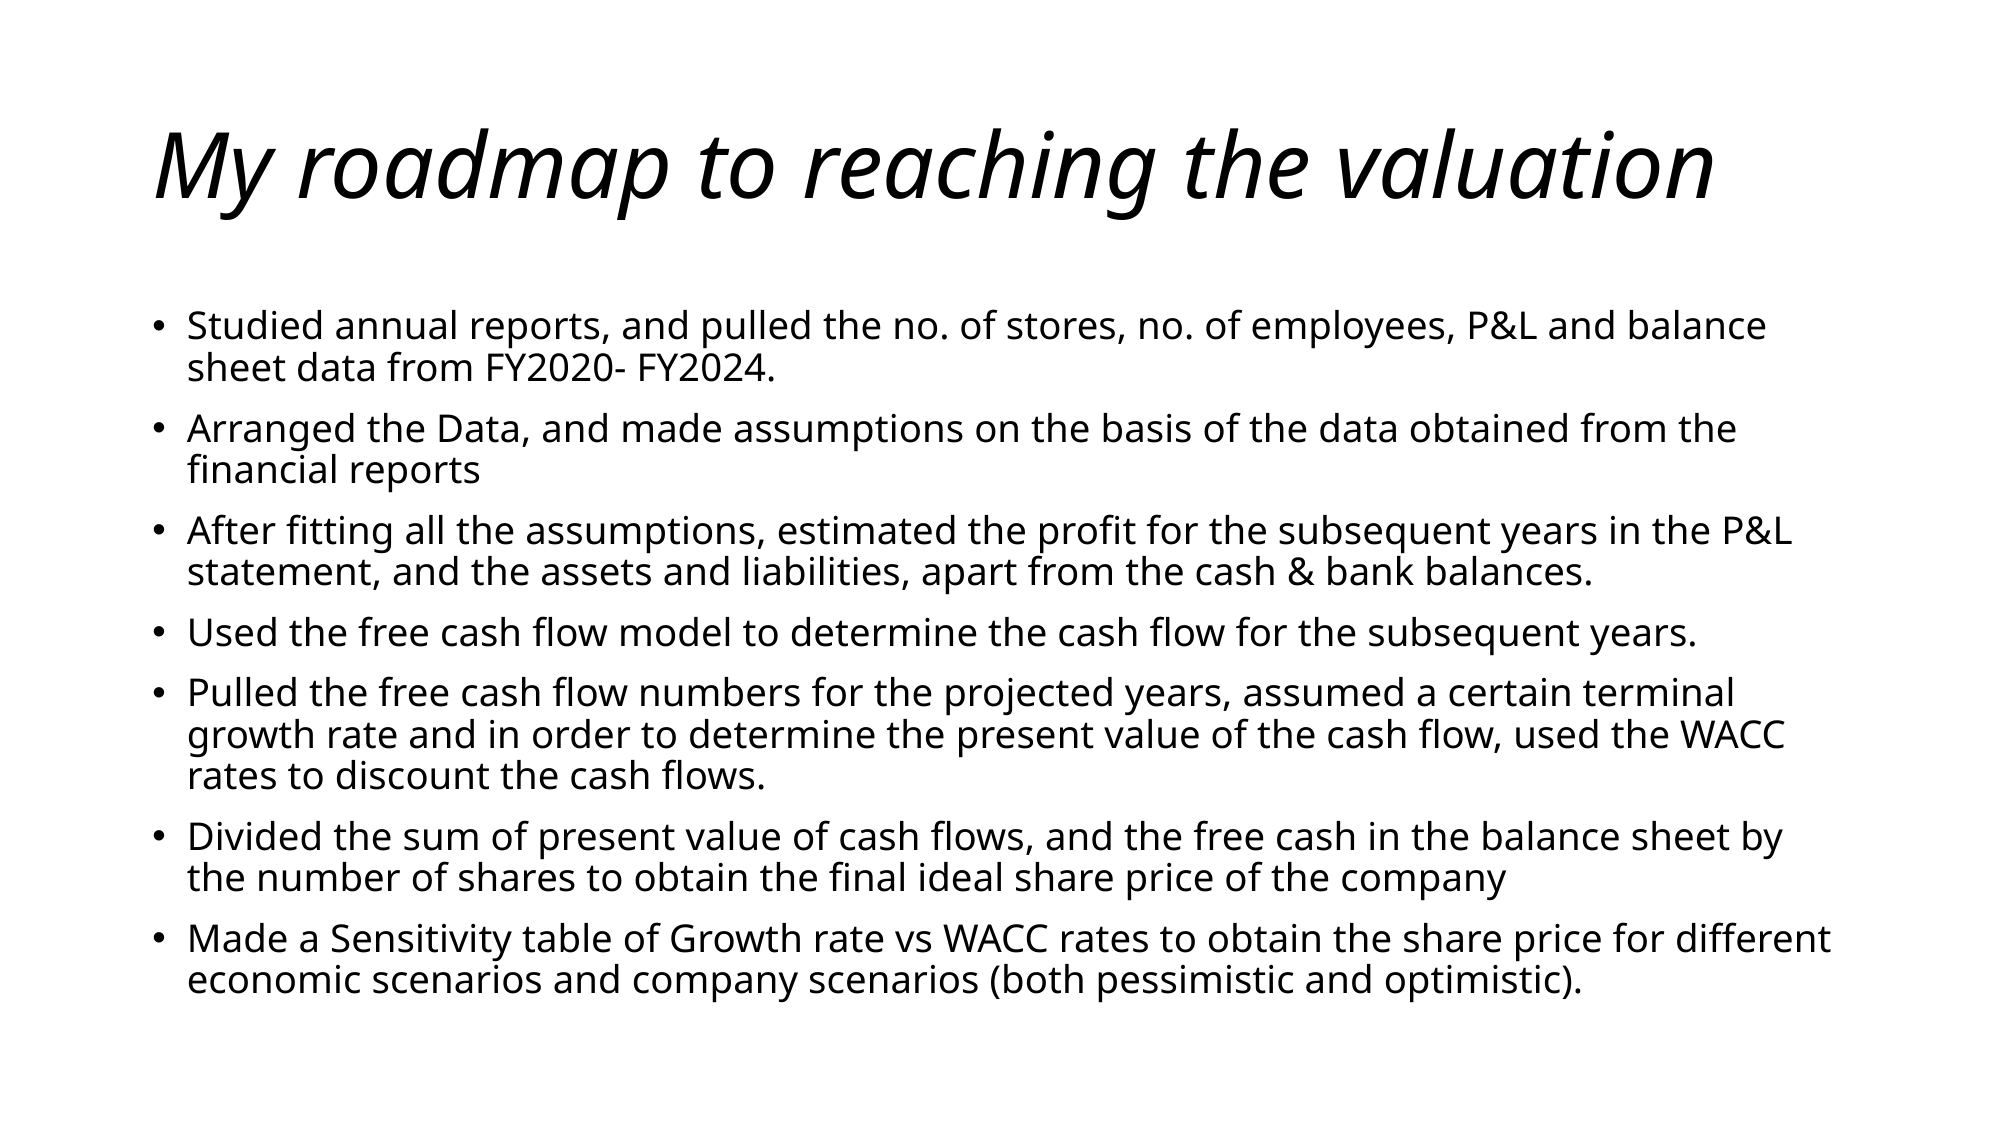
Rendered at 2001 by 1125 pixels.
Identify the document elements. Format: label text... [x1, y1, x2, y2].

title My roadmap to reaching the valuation [137, 59, 1863, 278]
list Studied annual reports, and pulled the no. of stores, no. of employees, P&L and balance sheet data from FY2020- FY2024. Arranged the Data, and made assumptions on the basis of the data obtained from the financial reports After fitting all the assumptions, estimated the profit for the subsequent years in the P&L statement, and the assets and liabilities, apart from the cash & bank balances. Used the free cash flow model to determine the cash flow for the subsequent years. Pulled the free cash flow numbers for the projected years, assumed a certain terminal growth rate and in order to determine the present value of the cash flow, used the WACC rates to discount the cash flows. Divided the sum of present value of cash flows, and the free cash in the balance sheet by the number of shares to obtain the final ideal share price of the company Made a Sensitivity table of Growth rate vs WACC rates to obtain the share price for different economic scenarios and company scenarios (both pessimistic and optimistic). [137, 299, 1863, 1014]
